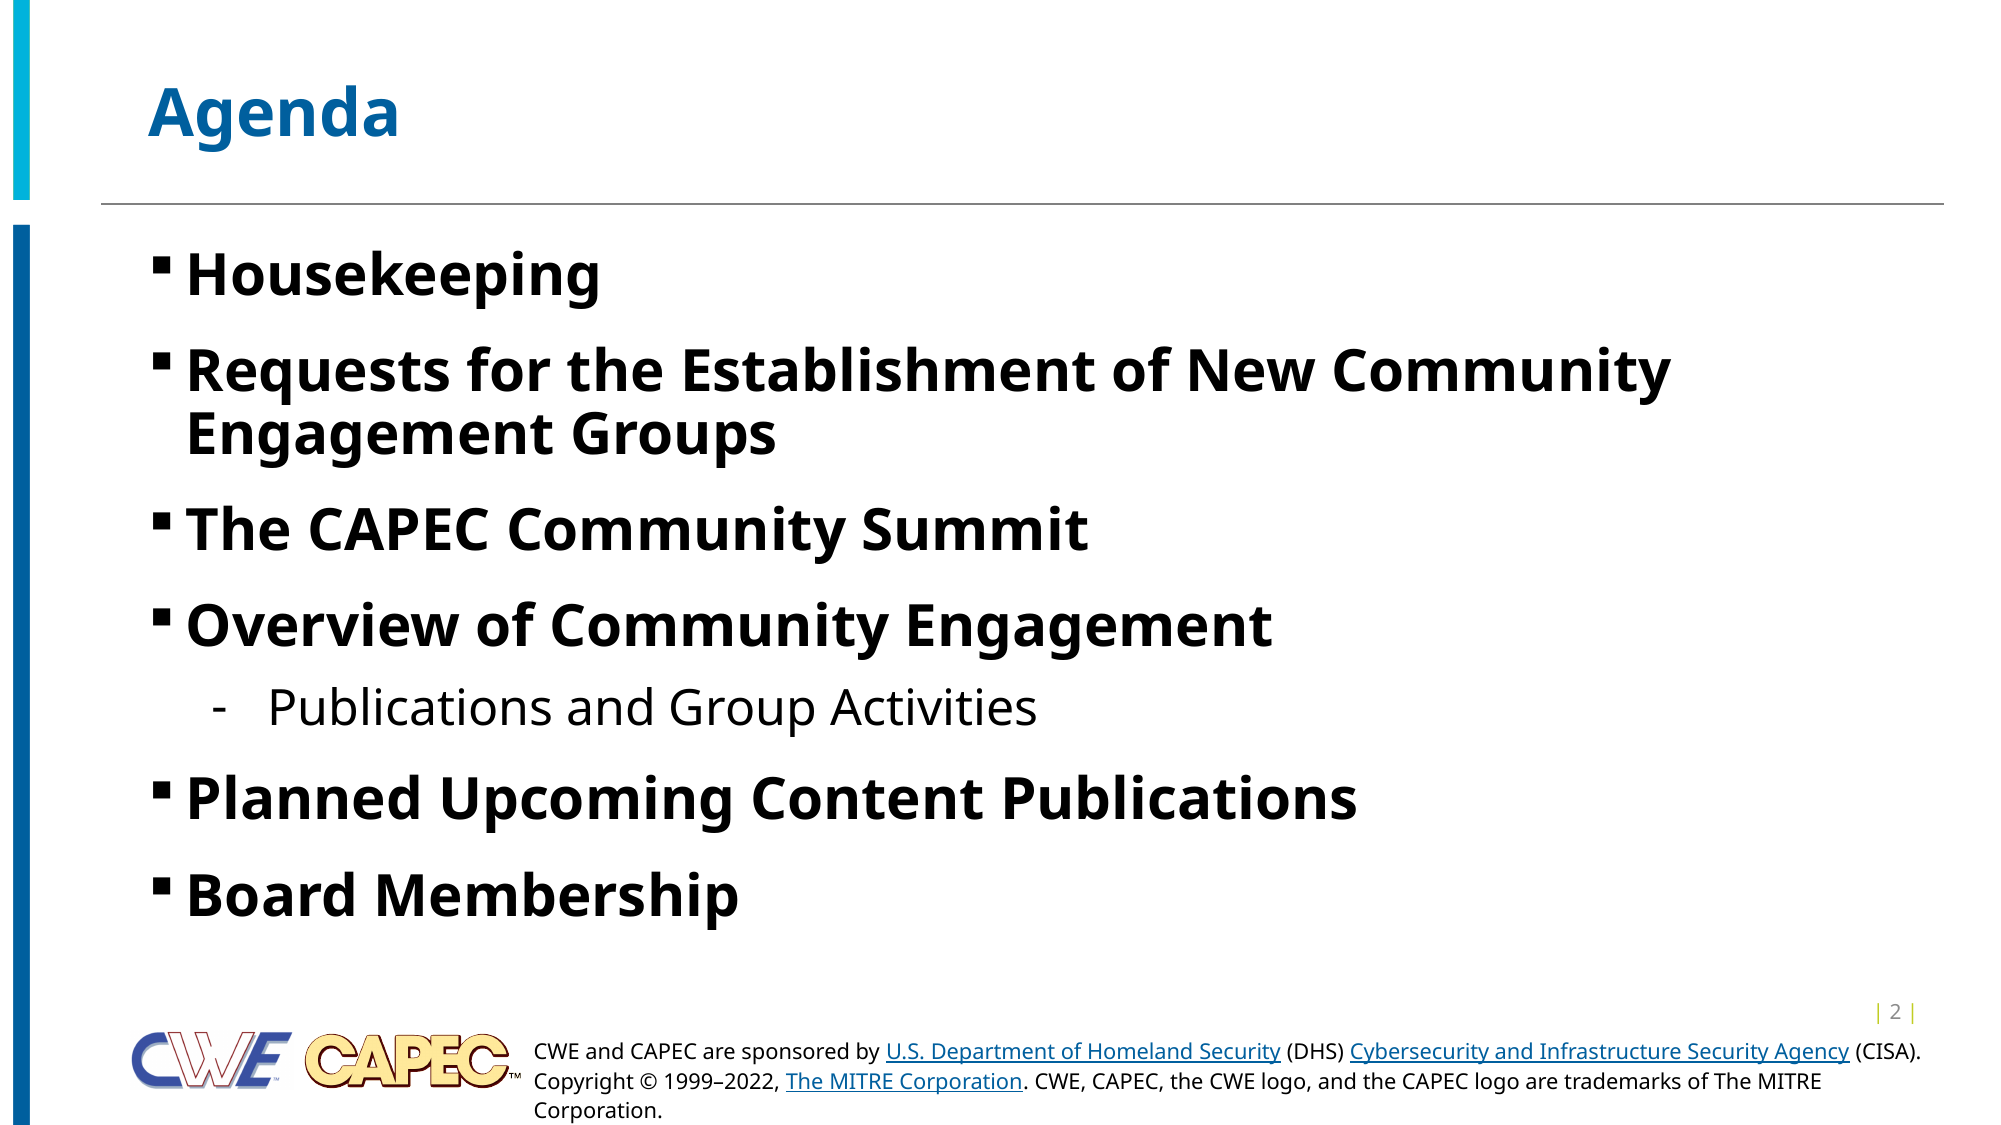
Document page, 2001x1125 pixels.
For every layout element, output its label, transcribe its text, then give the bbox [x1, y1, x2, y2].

list Housekeeping Requests for the Establishment of New Community Engagement Groups The CAPEC Community Summit Overview of Community Engagement Publications and Group Activities Planned Upcoming Content Publications Board Membership [133, 237, 1934, 991]
slide_number | 2 | [1824, 1004, 1934, 1035]
picture [130, 1021, 527, 1099]
title Agenda [133, 45, 1664, 188]
